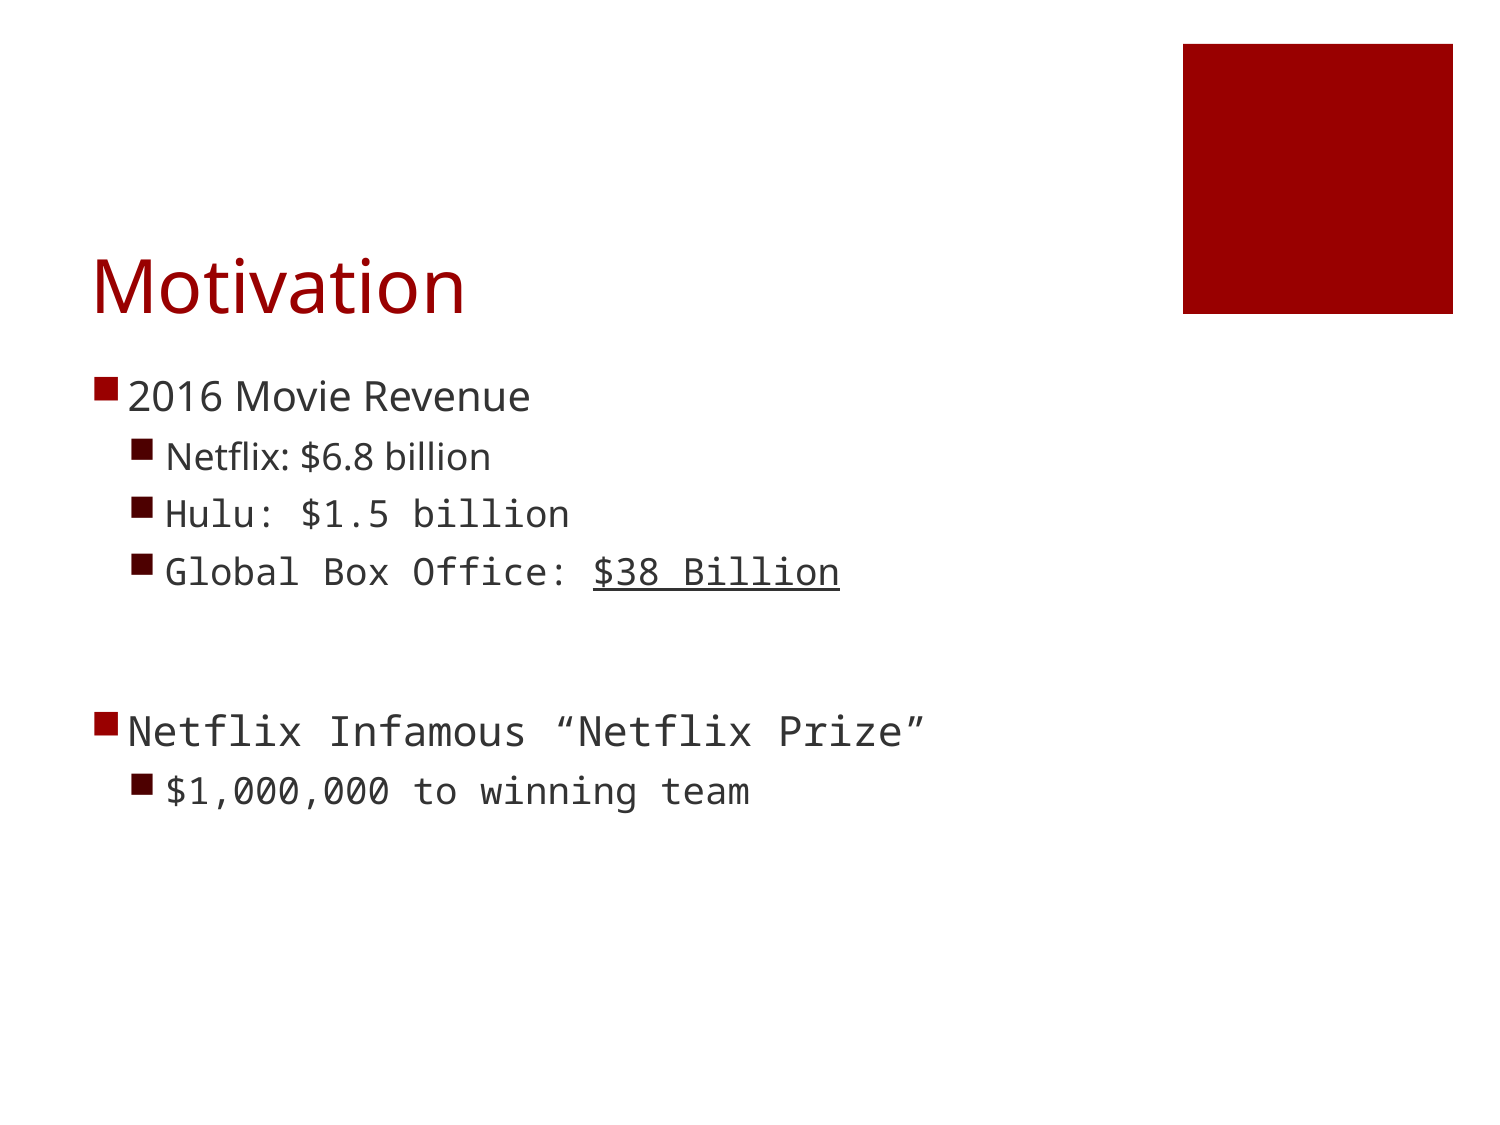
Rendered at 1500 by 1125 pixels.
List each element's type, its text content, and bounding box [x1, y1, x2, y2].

title Motivation [75, 148, 1143, 336]
list 2016 Movie Revenue Netflix: $6.8 billion Hulu: $1.5 billion Global Box Office: $38 Billion Netflix Infamous “Netflix Prize” $1,000,000 to winning team [75, 362, 1476, 1005]
